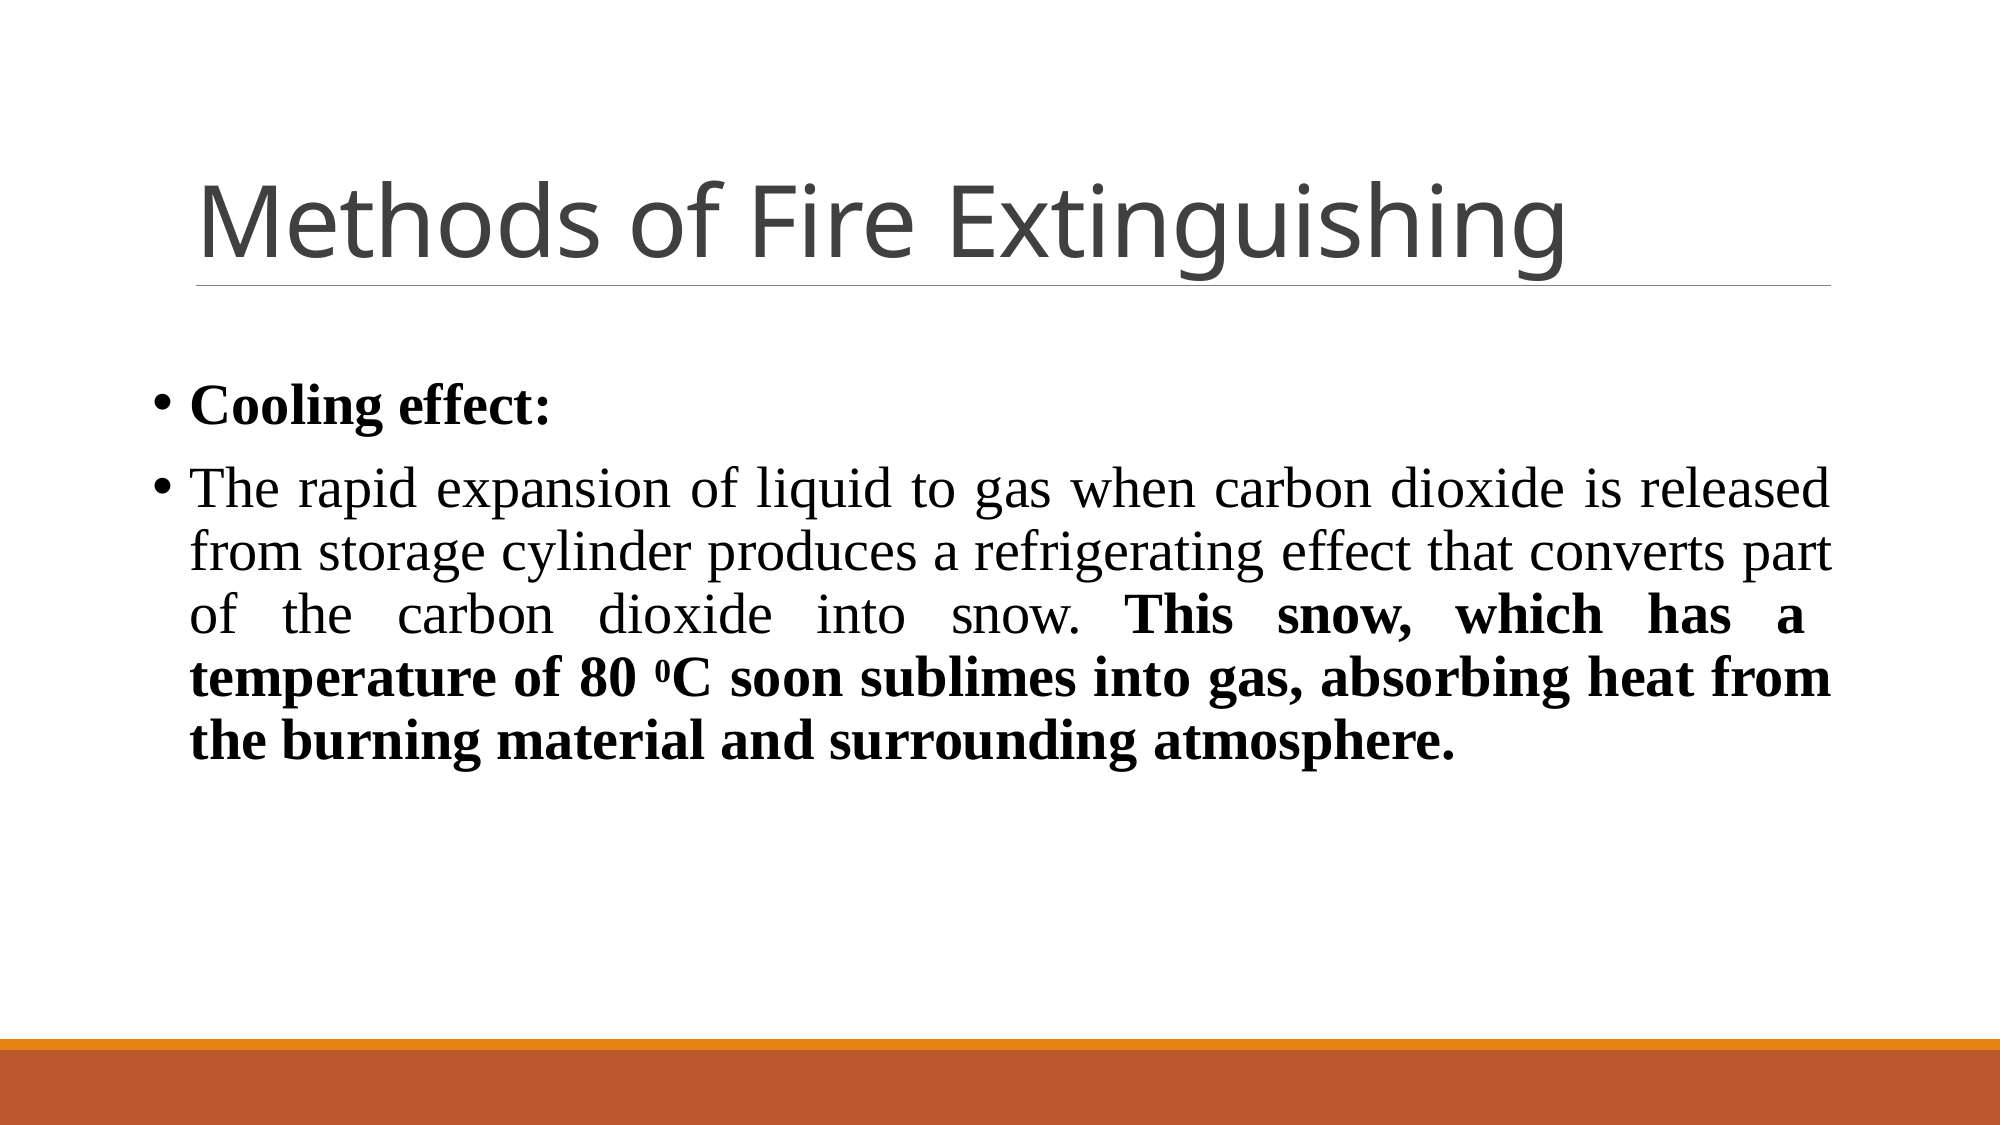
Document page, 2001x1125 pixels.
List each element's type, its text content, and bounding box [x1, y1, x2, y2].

text_box Cooling effect: The rapid expansion of liquid to gas when carbon dioxide is released from storage cylinder produces a refrigerating effect that converts part of the carbon dioxide into snow. This snow, which has a temperature of 80 0C soon sublimes into gas, absorbing heat from the burning material and surrounding atmosphere. [150, 350, 1850, 773]
title Methods of Fire Extinguishing [180, 47, 1830, 285]
